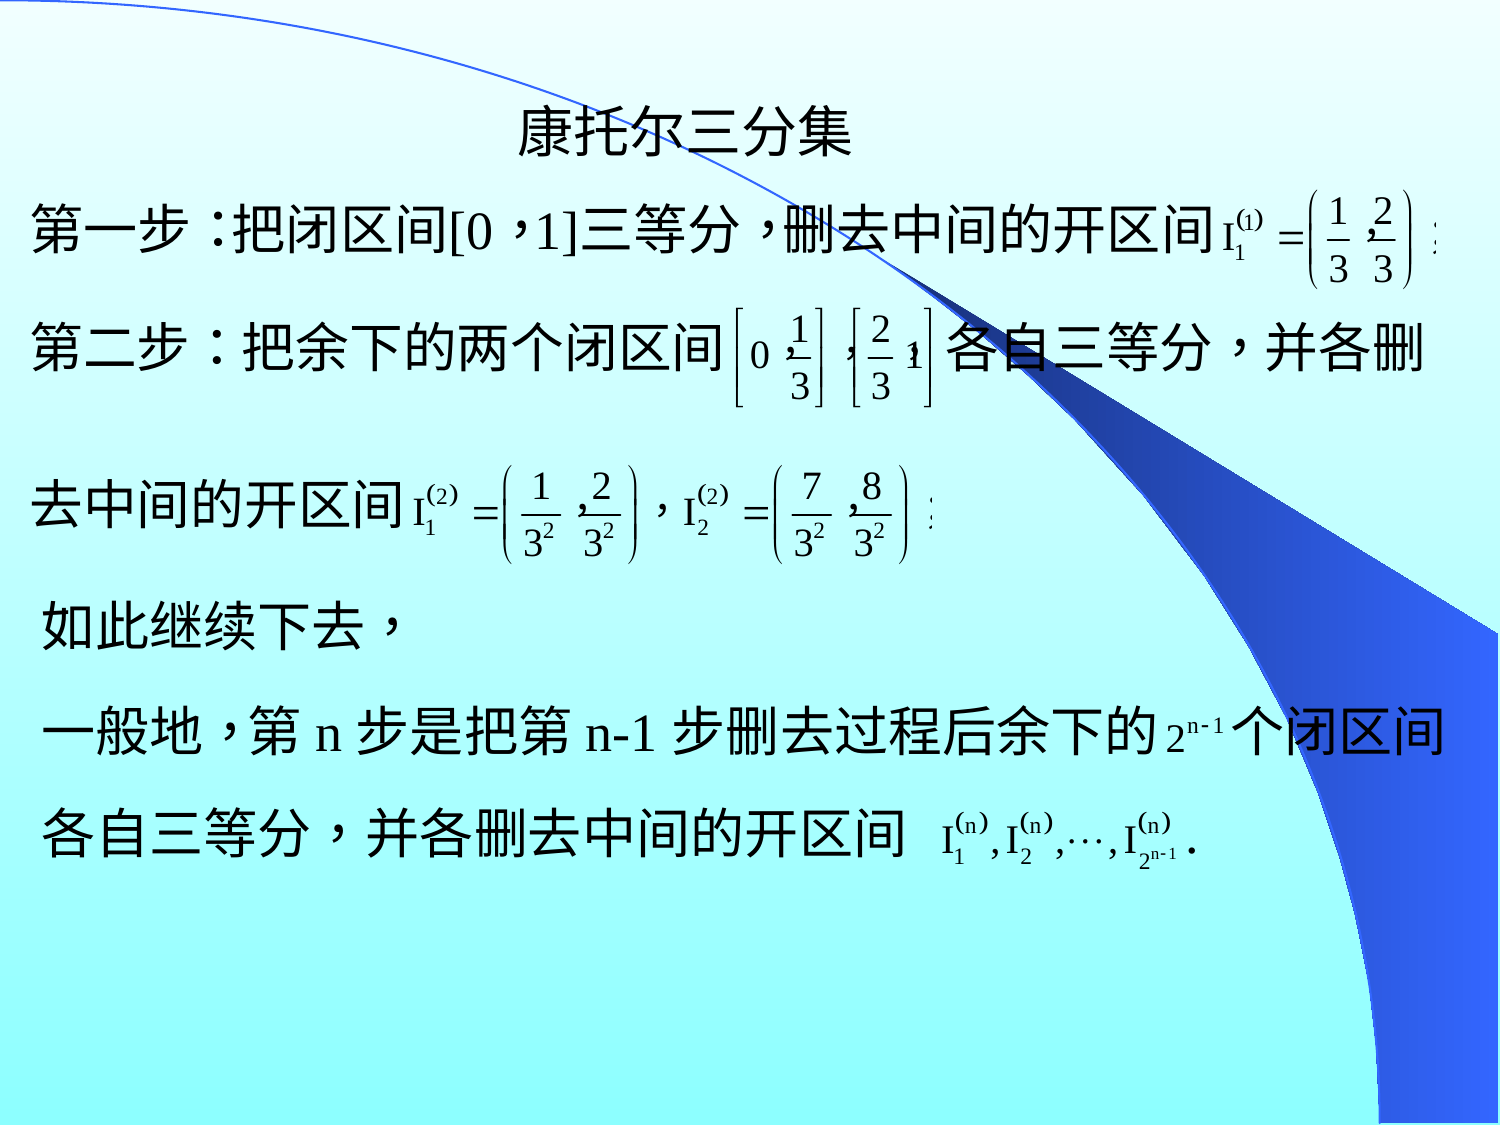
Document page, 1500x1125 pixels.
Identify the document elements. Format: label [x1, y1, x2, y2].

text_box [41, 574, 1447, 891]
text_box [29, 160, 1436, 319]
text_box [29, 278, 1424, 593]
text_box [39, 78, 1495, 188]
